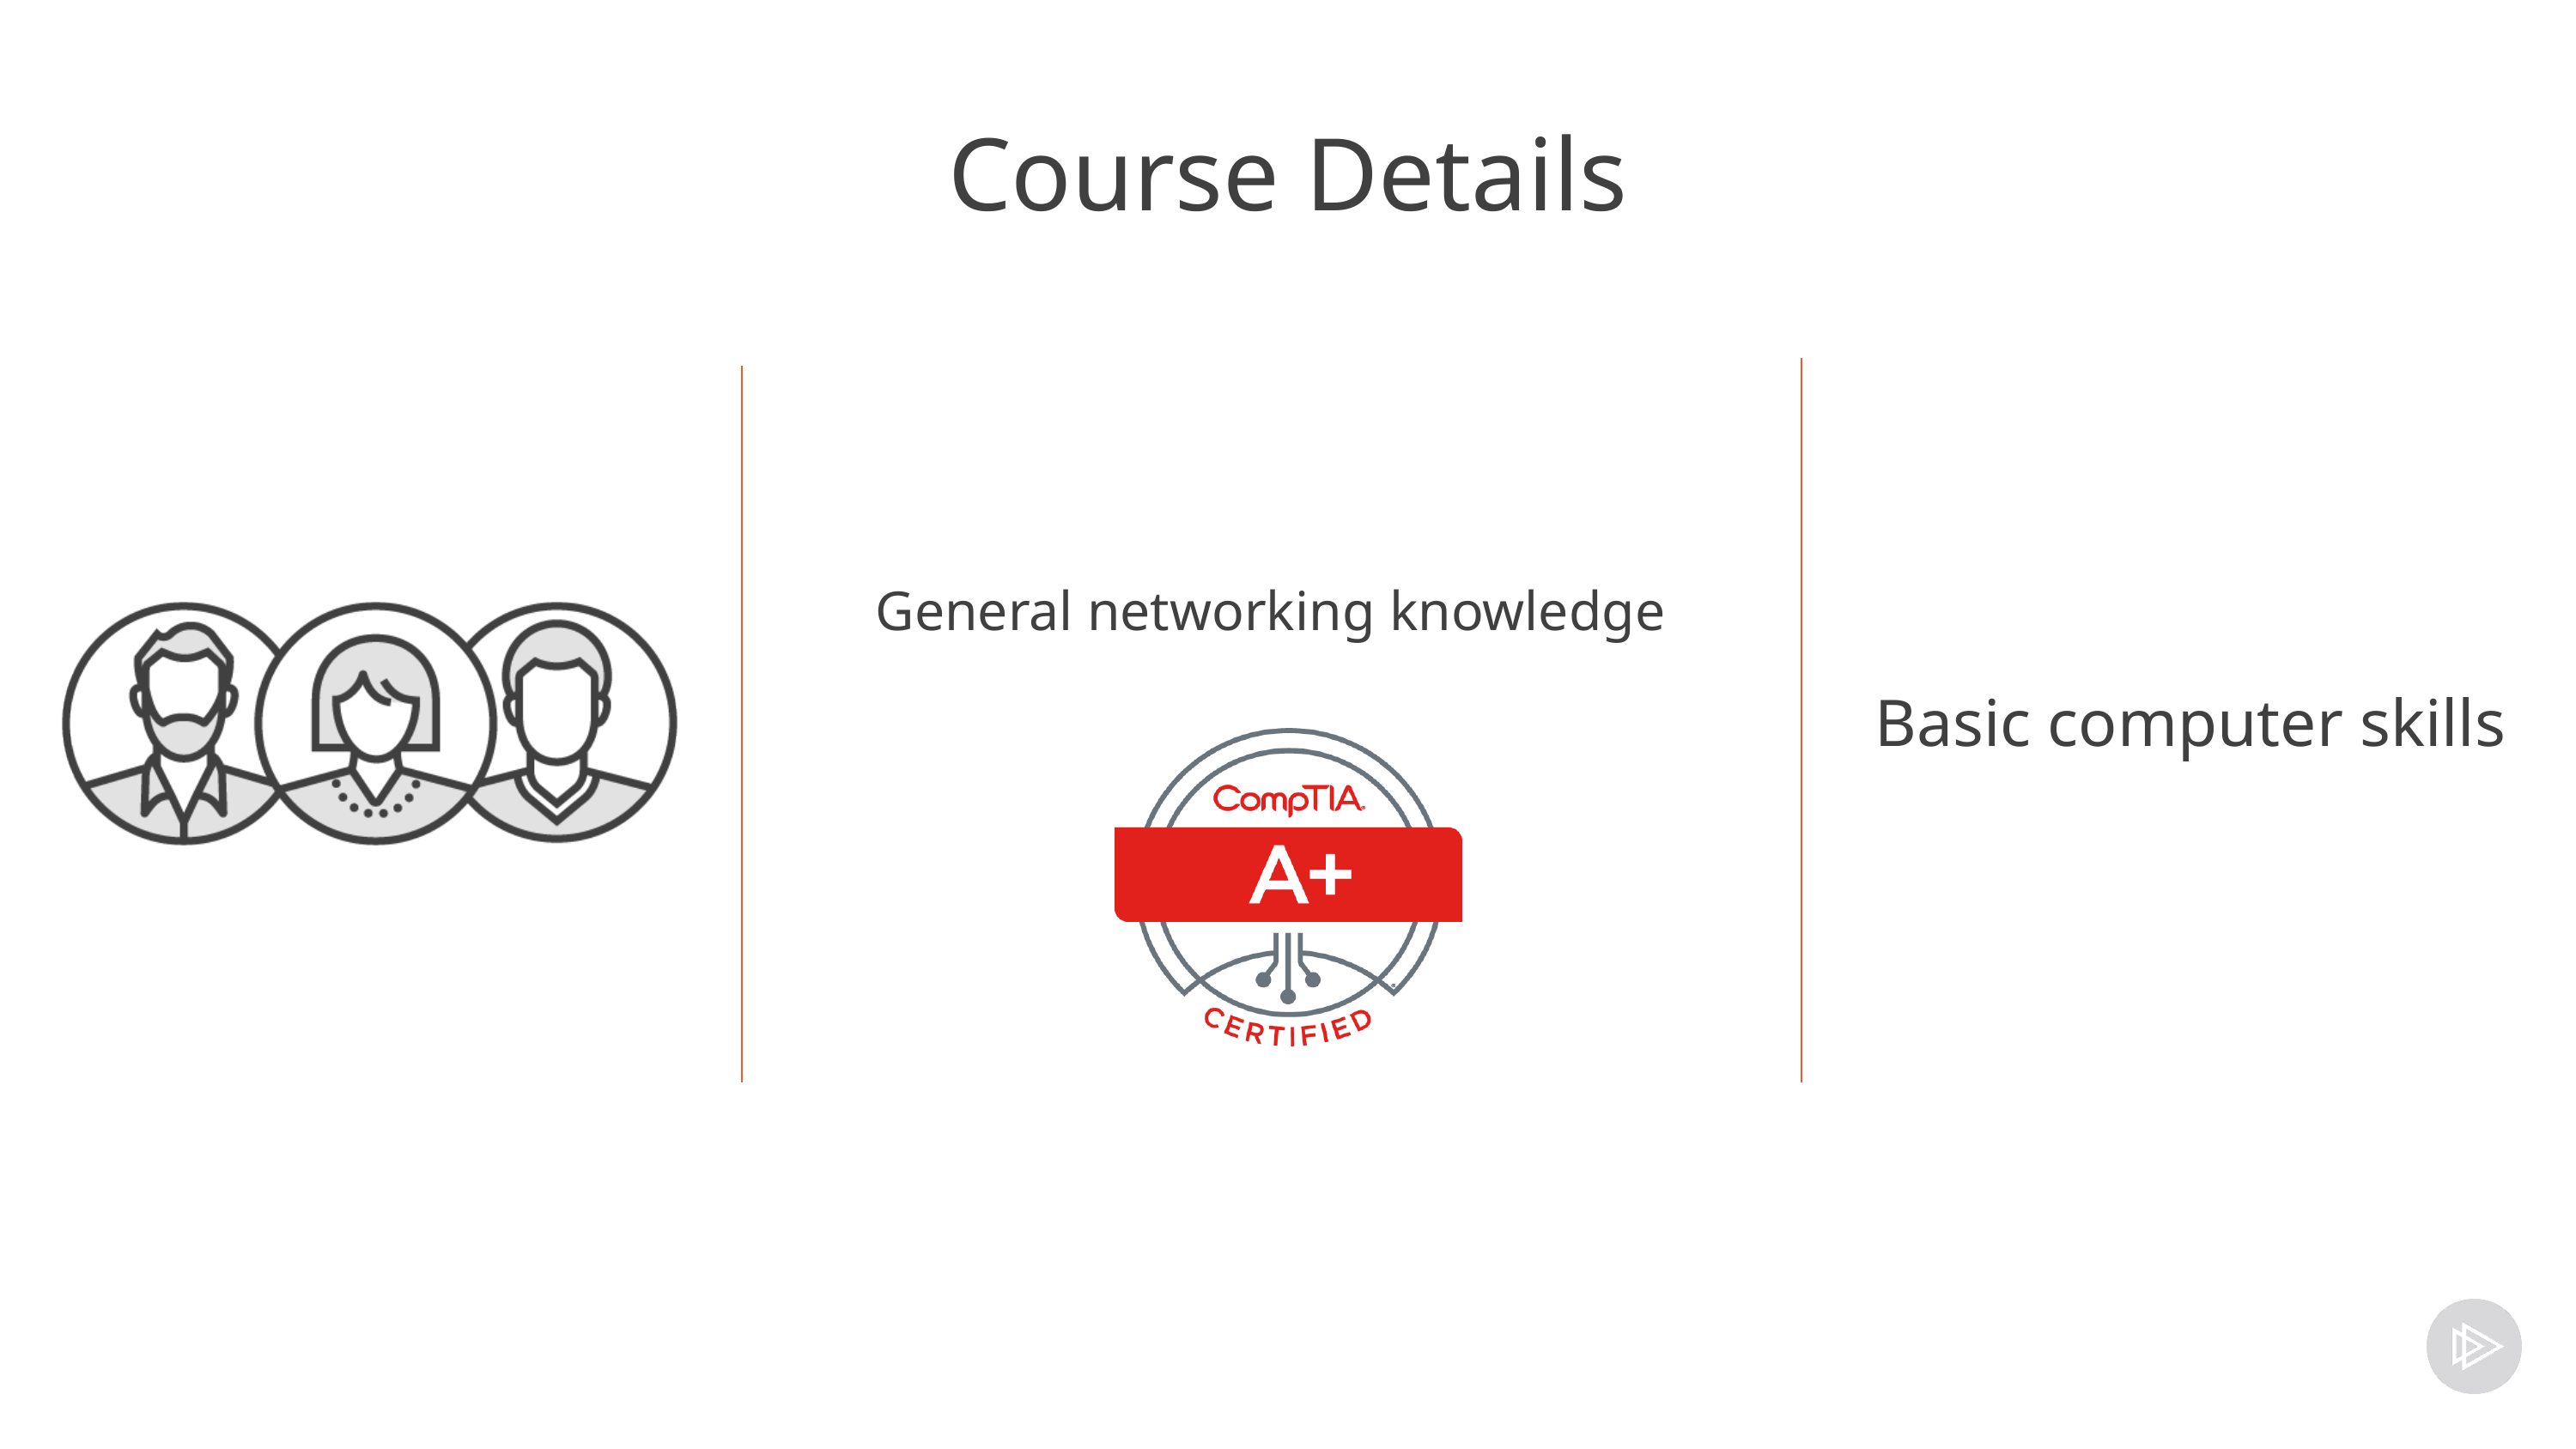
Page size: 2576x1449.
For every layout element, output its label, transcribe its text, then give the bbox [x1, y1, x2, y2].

picture [1091, 690, 1485, 1083]
title Course Details [177, 120, 2399, 236]
picture [53, 593, 688, 856]
text_box Basic computer skills [1803, 676, 2576, 766]
text_box General networking knowledge [742, 570, 1801, 648]
